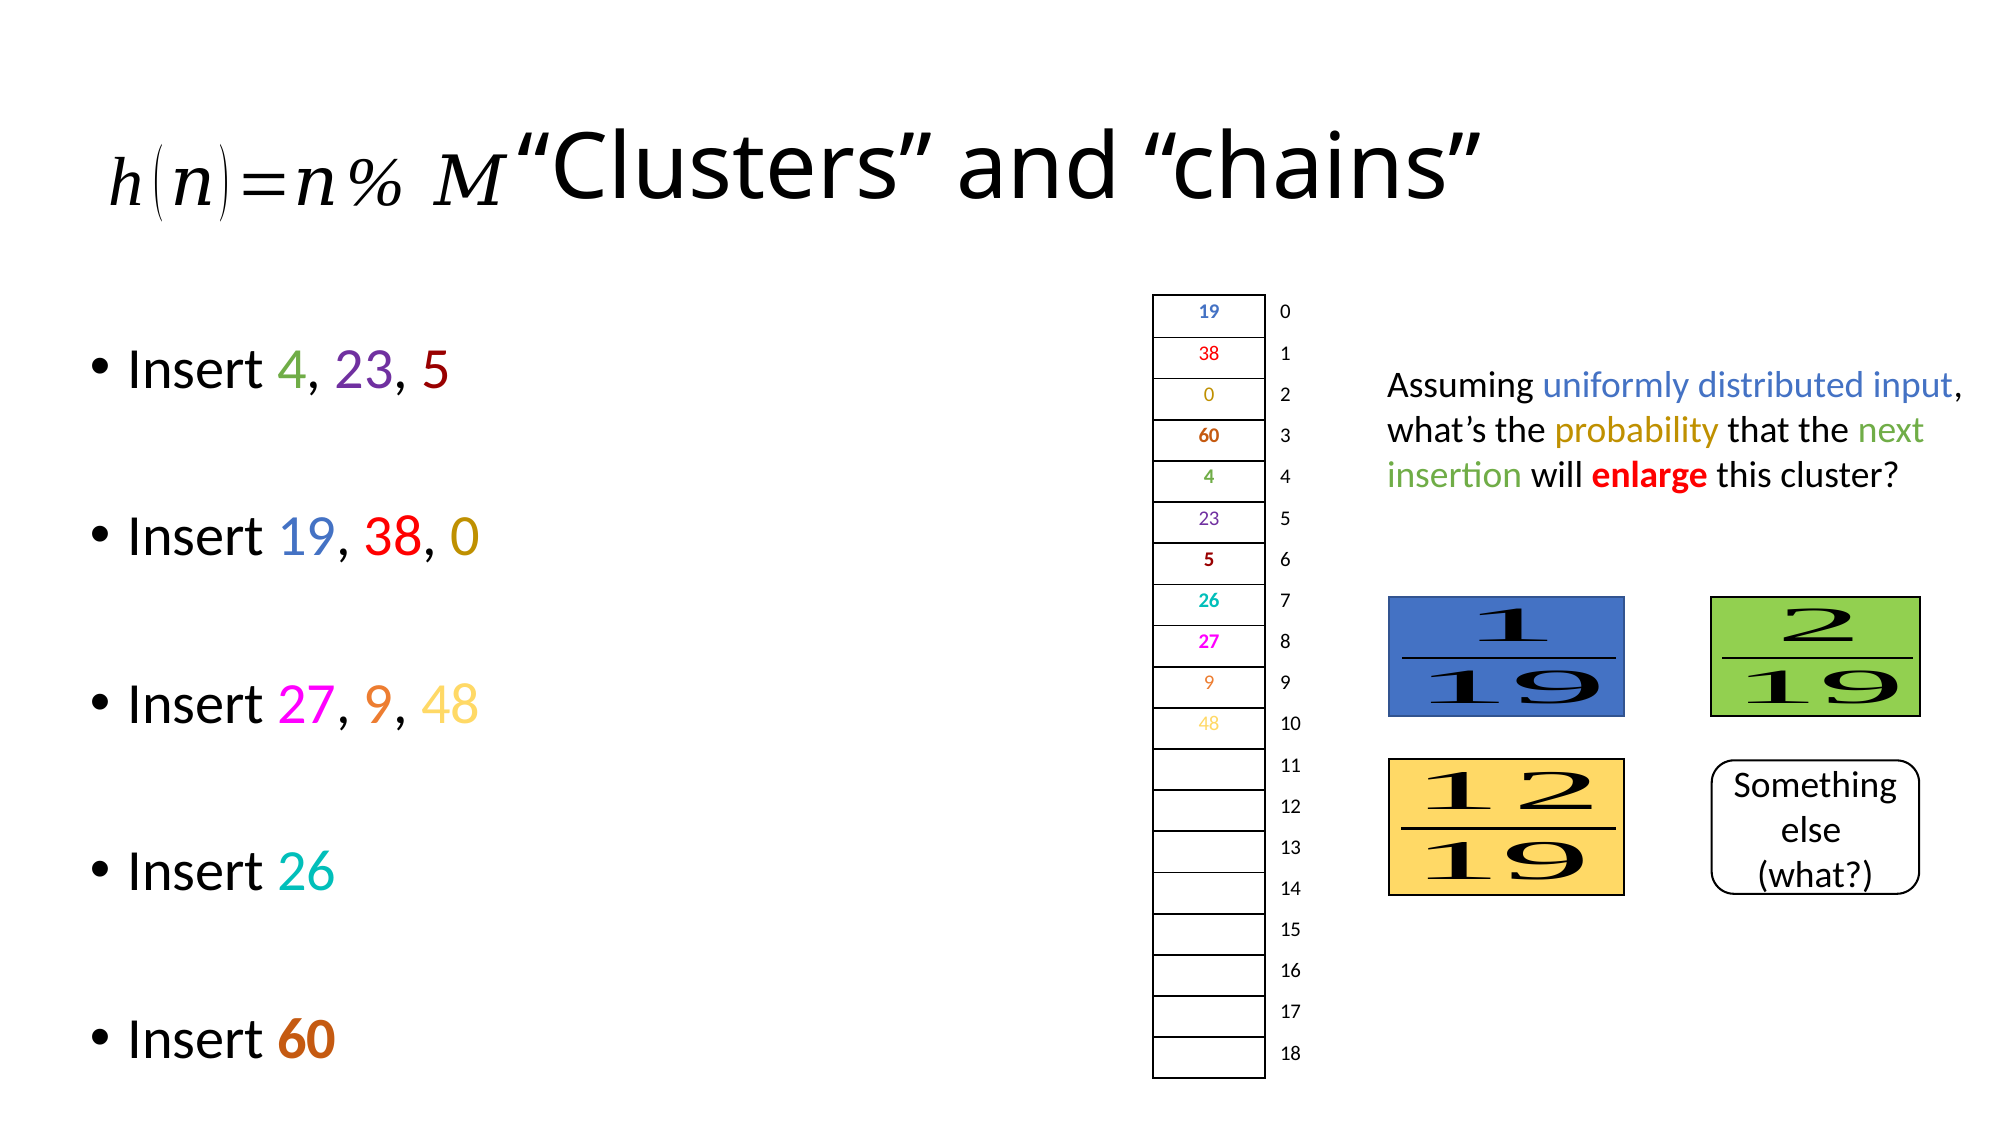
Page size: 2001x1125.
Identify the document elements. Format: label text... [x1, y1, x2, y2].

table_cell 26 [1194, 585, 1264, 625]
text_box Assuming uniformly distributed input, what’s the probability that the next insertion will enlarge this cluster? [1372, 352, 1981, 503]
table_cell 1 [1266, 337, 1372, 379]
table_cell 9 [1194, 668, 1264, 707]
table_header 19 [1154, 296, 1264, 337]
table_cell [1194, 873, 1264, 913]
table_cell 0 [1194, 379, 1264, 419]
table_cell 27 [1194, 626, 1264, 666]
table_cell 18 [1266, 1037, 1372, 1078]
table_cell 60 [1194, 421, 1264, 460]
table_cell 6 [1266, 543, 1372, 584]
table_cell 4 [1194, 462, 1264, 501]
table_cell 15 [1266, 914, 1372, 955]
text_box Something else (what?) [1710, 759, 1921, 895]
table_cell 5 [1266, 502, 1372, 543]
table_cell 10 [1266, 708, 1372, 749]
table_cell 11 [1266, 749, 1372, 790]
table_cell [1194, 750, 1264, 789]
table_cell 2 [1266, 379, 1372, 420]
table_cell 3 [1266, 420, 1372, 461]
table_cell 8 [1266, 626, 1372, 667]
table_cell [1194, 791, 1264, 830]
table_header 0 [1266, 295, 1372, 337]
table_cell 17 [1266, 996, 1372, 1037]
table_cell 7 [1266, 584, 1372, 626]
table_cell 13 [1266, 831, 1372, 873]
table_cell 14 [1266, 873, 1372, 914]
table_cell 4 [1266, 461, 1372, 502]
table_cell [1194, 915, 1264, 954]
table_cell [1194, 832, 1264, 872]
table_cell [1194, 956, 1264, 995]
table_cell 48 [1194, 709, 1264, 748]
list Insert 4, 23, 5 Insert 19, 38, 0 Insert 27, 9, 48 Insert 26 Insert 60 [74, 330, 1194, 1095]
table_cell 38 [1194, 338, 1264, 378]
table_cell 23 [1194, 503, 1264, 542]
table_cell [1194, 997, 1264, 1036]
title “Clusters” and “chains” [137, 59, 1863, 278]
table_cell 9 [1266, 667, 1372, 708]
table_cell 16 [1266, 955, 1372, 996]
table_cell 5 [1194, 544, 1264, 584]
table_cell 12 [1266, 790, 1372, 831]
table_cell [1194, 1038, 1264, 1077]
